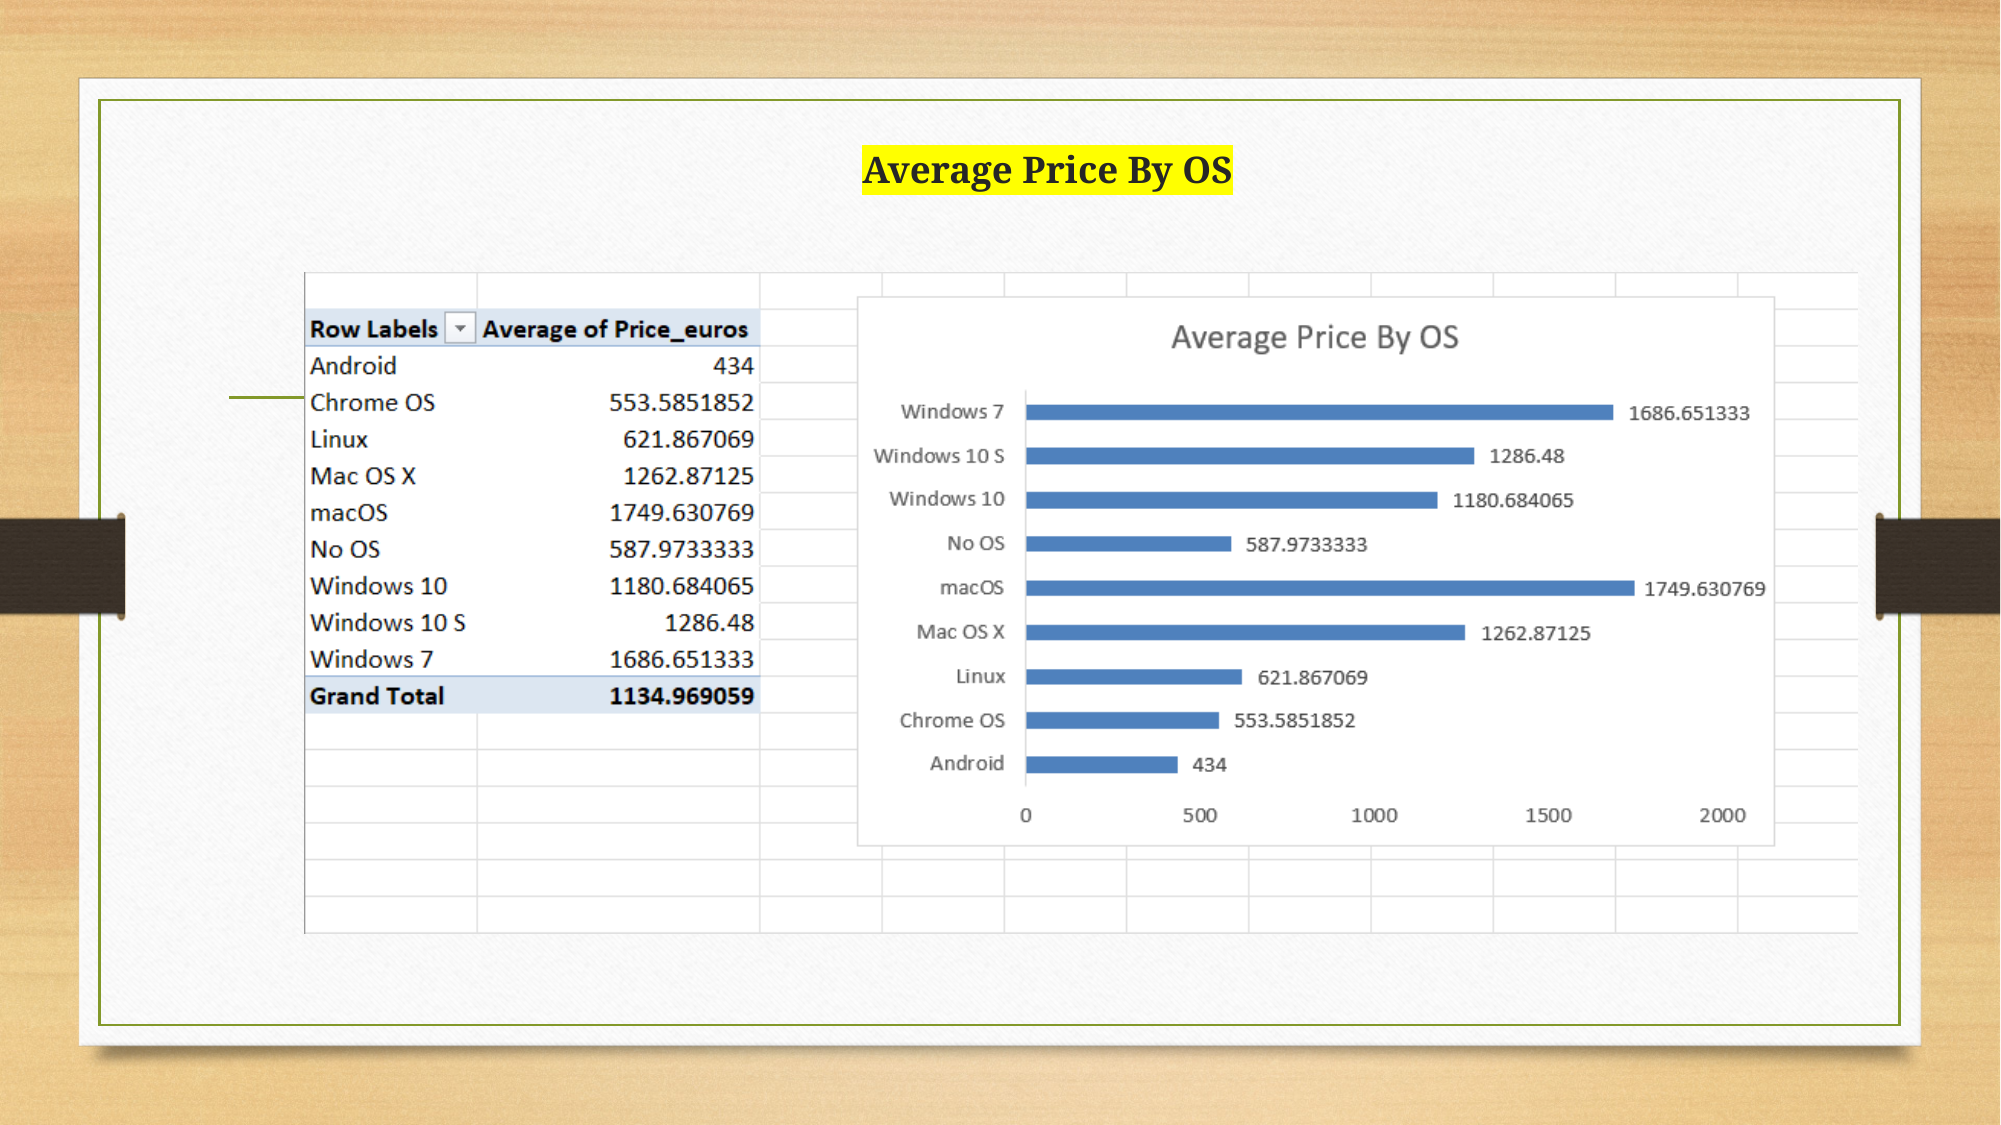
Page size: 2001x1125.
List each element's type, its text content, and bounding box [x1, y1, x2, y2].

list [304, 272, 1858, 935]
picture [0, 0, 2001, 1125]
title Average Price By OS [679, 139, 1417, 244]
